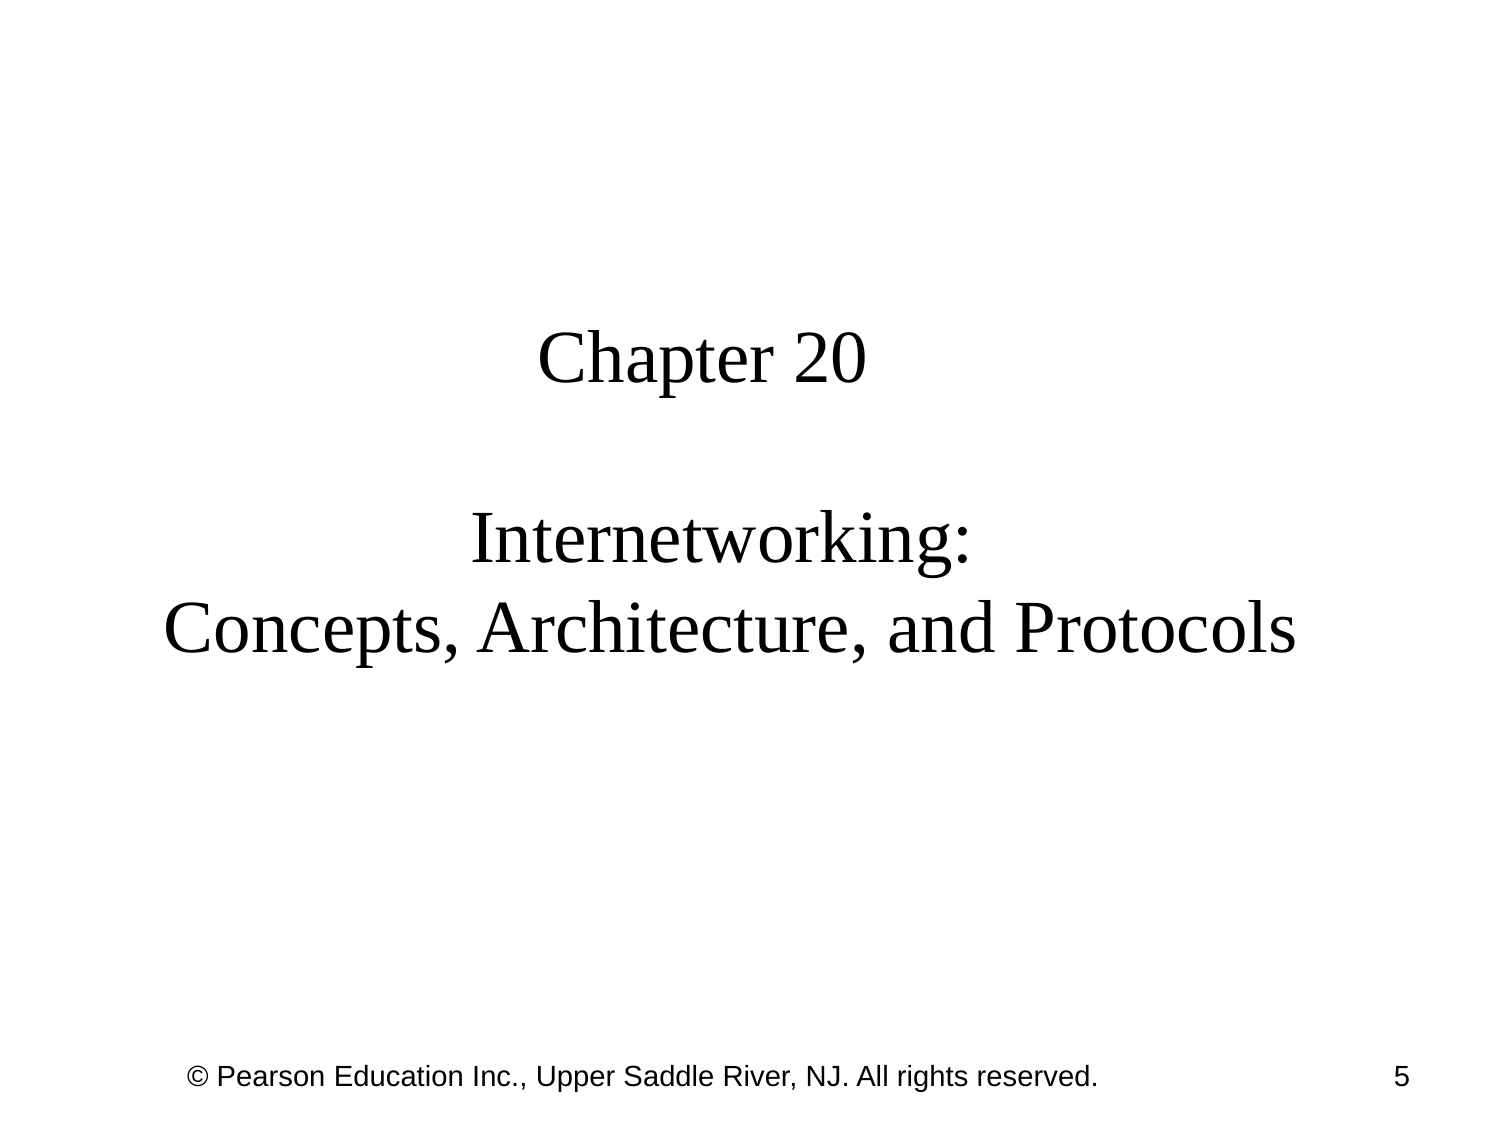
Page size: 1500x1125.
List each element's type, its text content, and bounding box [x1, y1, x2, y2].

footer © Pearson Education Inc., Upper Saddle River, NJ. All rights reserved. [87, 1049, 1201, 1103]
slide_number 5 [1224, 1049, 1426, 1103]
title Chapter 20 Internetworking: Concepts, Architecture, and Protocols [87, 174, 1375, 800]
